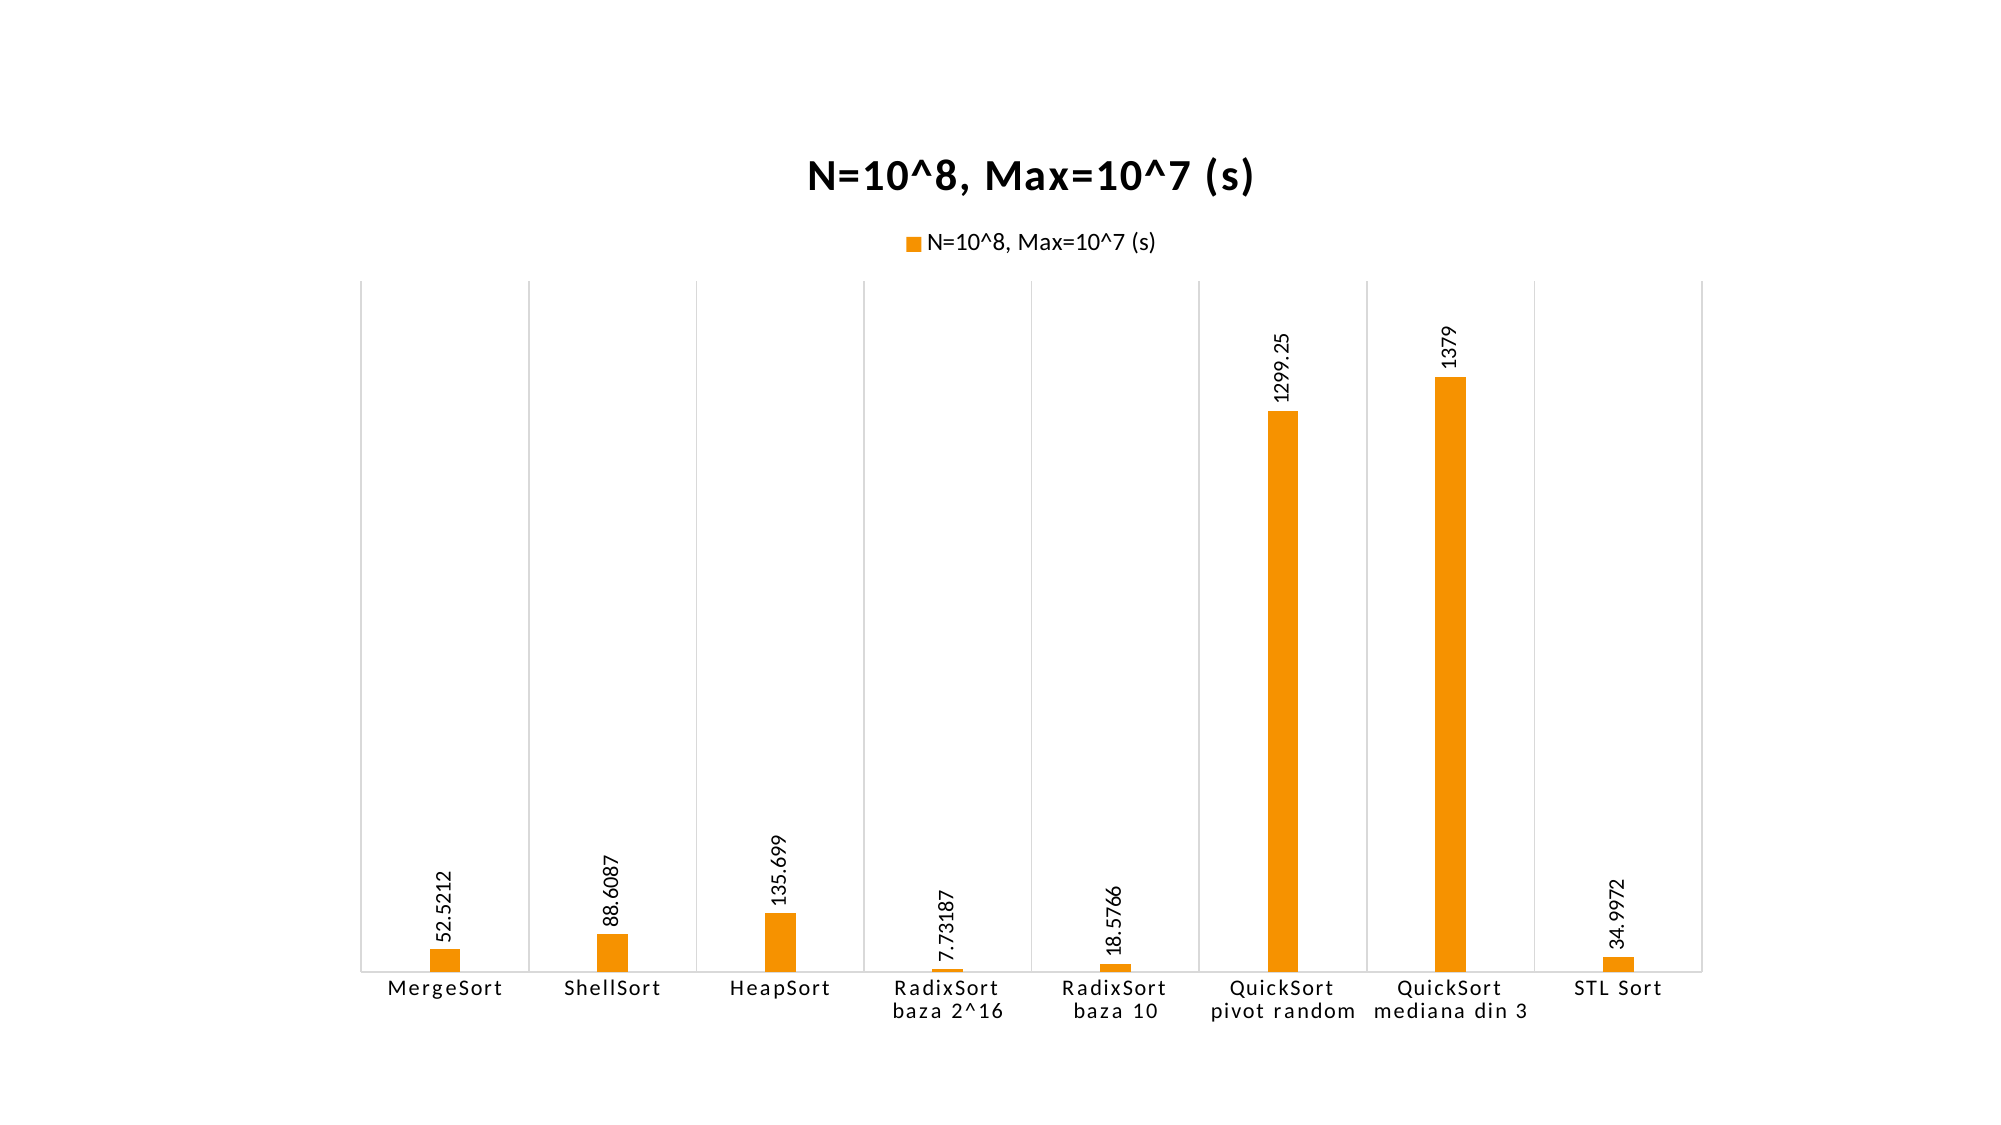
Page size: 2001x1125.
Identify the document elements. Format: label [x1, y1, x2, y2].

chart [333, 117, 1730, 1044]
